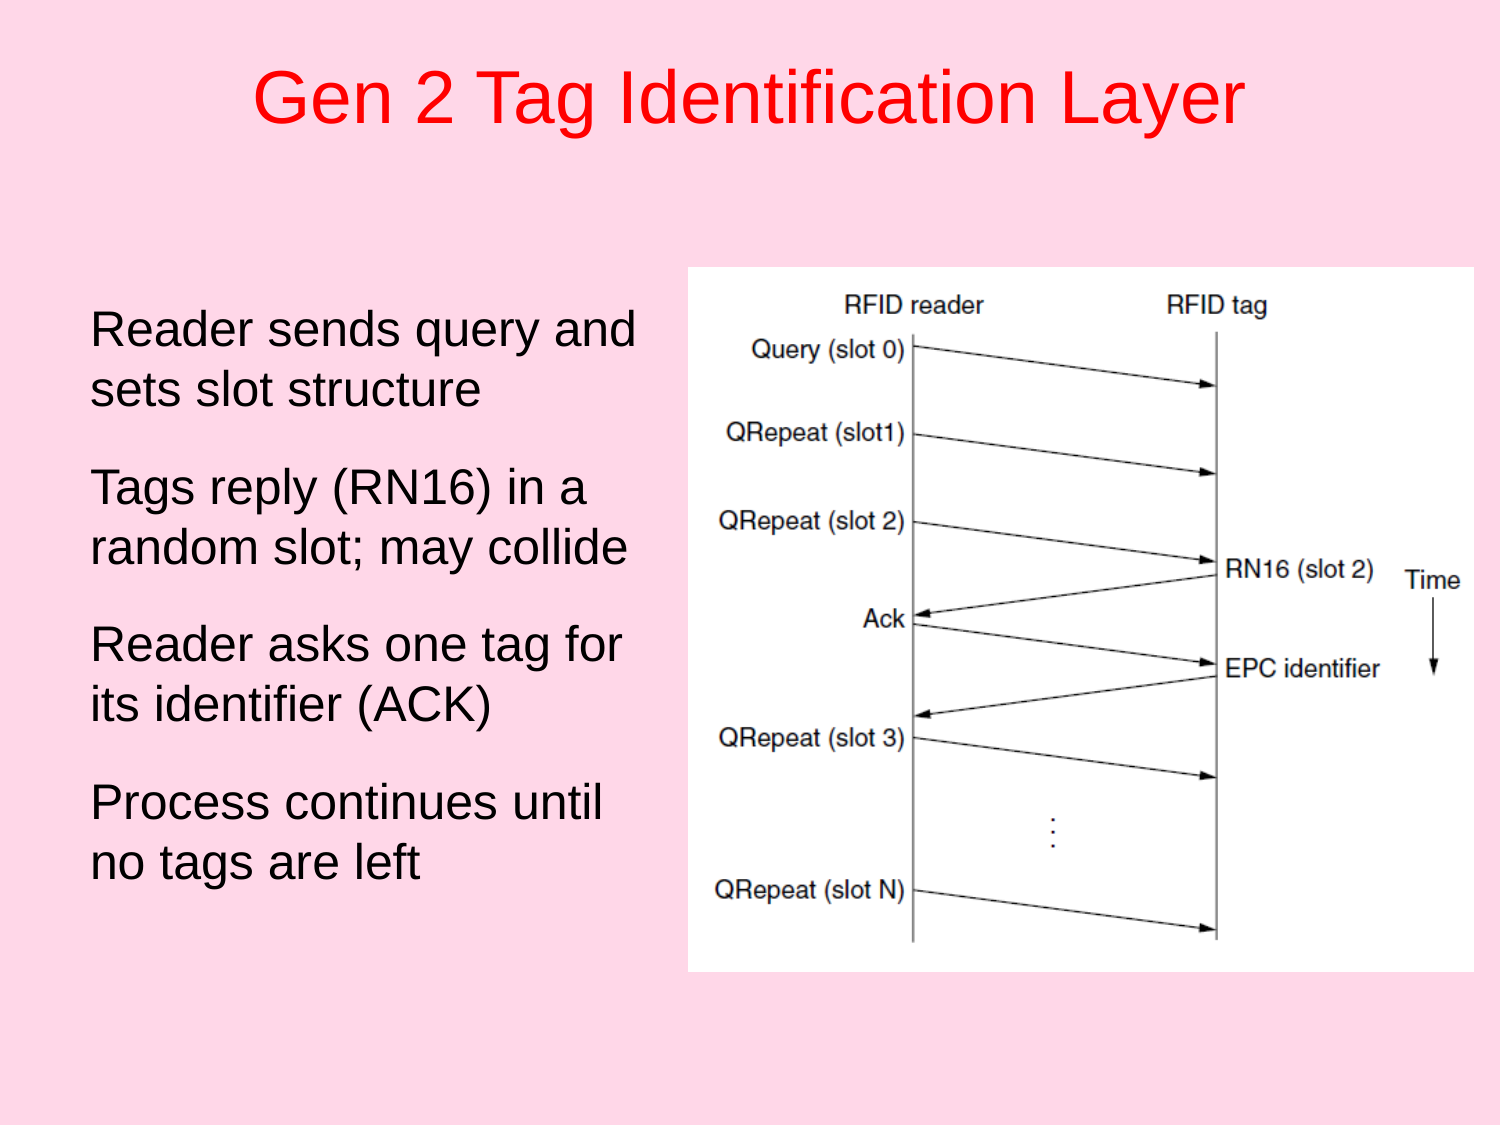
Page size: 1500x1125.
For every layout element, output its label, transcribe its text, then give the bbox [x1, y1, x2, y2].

title Gen 2 Tag Identification Layer [0, 0, 1500, 188]
picture [688, 266, 1474, 973]
list Reader sends query and sets slot structure Tags reply (RN16) in a random slot; may collide Reader asks one tag for its identifier (ACK) Process continues until no tags are left [74, 288, 684, 1088]
